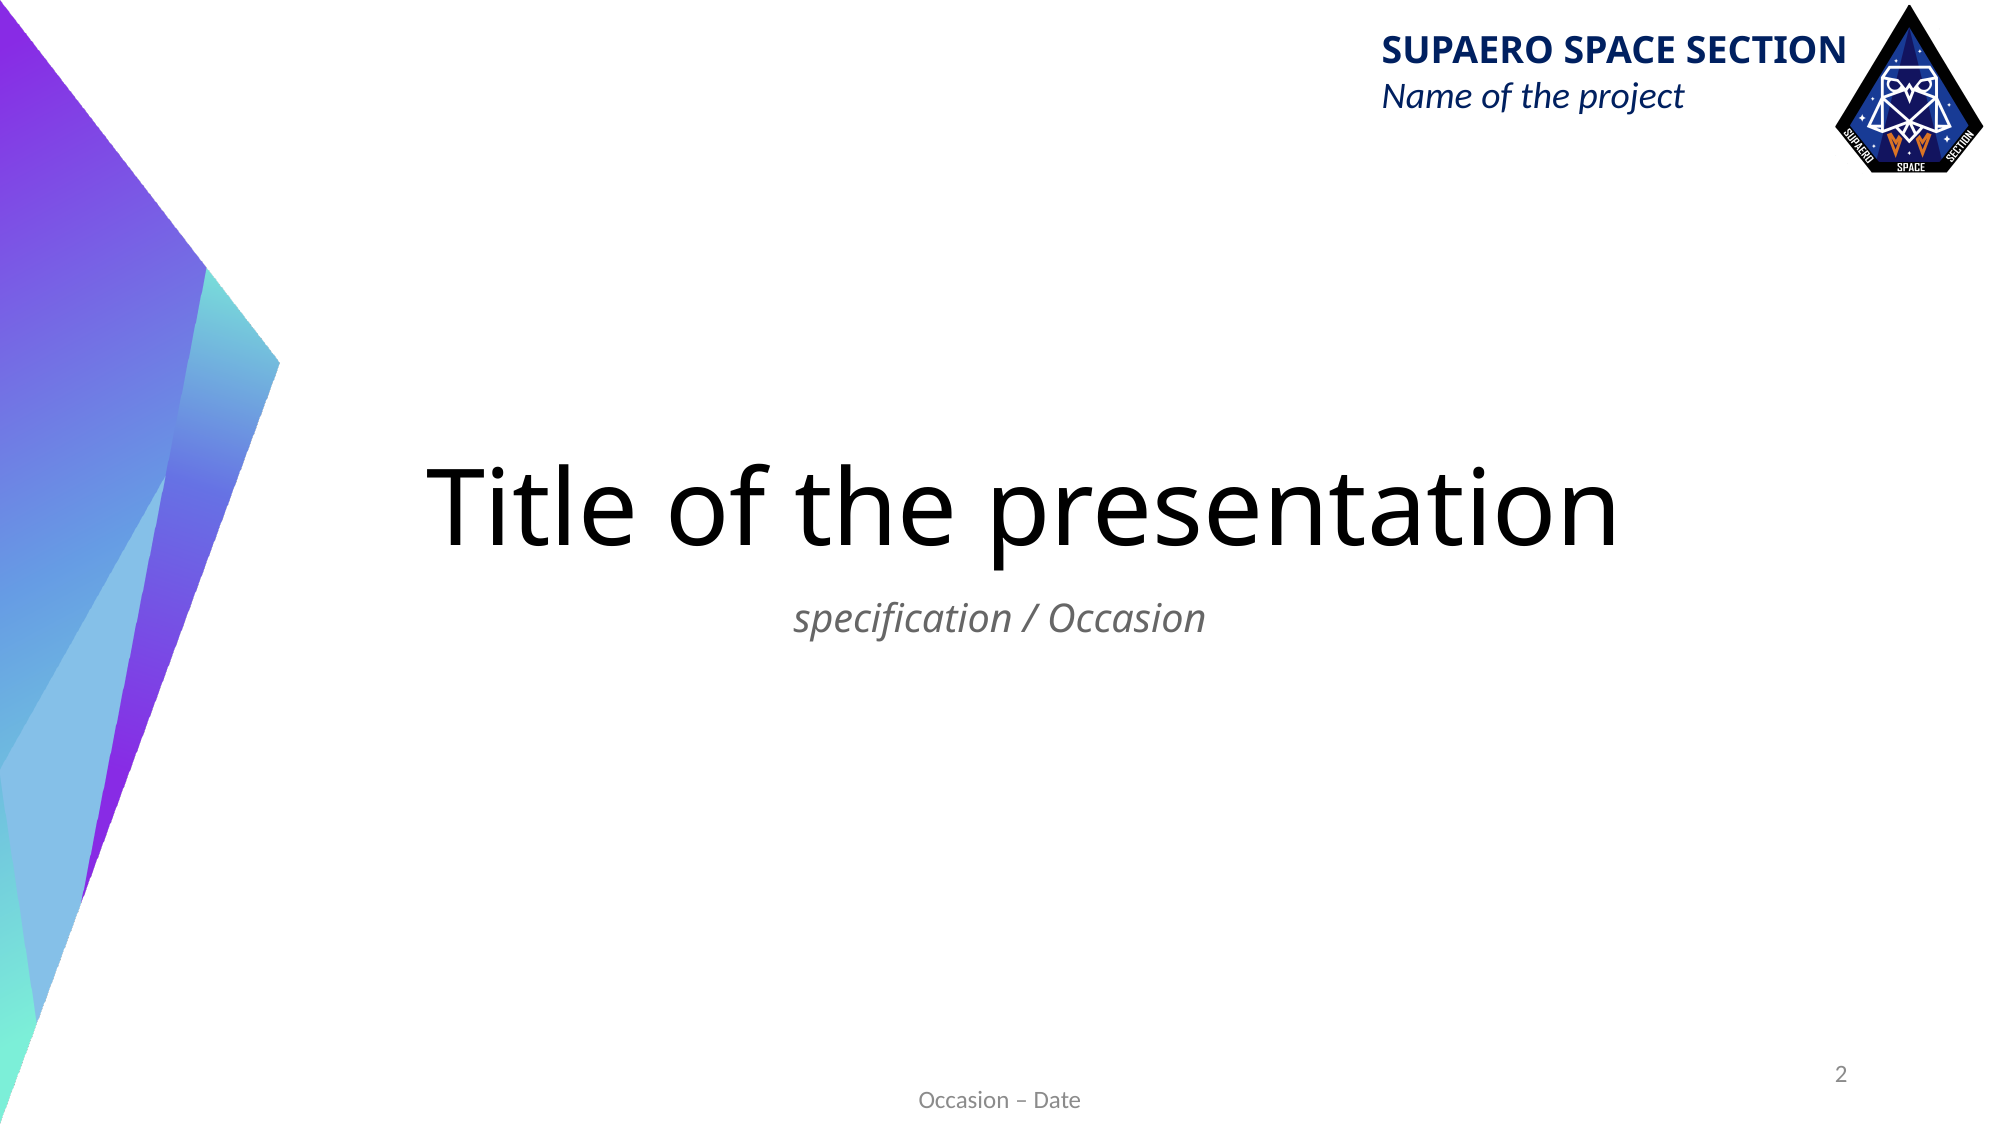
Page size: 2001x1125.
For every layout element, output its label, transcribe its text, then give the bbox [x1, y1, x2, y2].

subtitle specification / Occasion [280, 590, 1750, 863]
picture [1833, 0, 1985, 206]
footer Occasion – Date [601, 1036, 1399, 1125]
title Title of the presentation [384, 184, 1666, 576]
picture [0, 0, 280, 1125]
text_box SUPAERO SPACE SECTION Name of the project [1366, 19, 1833, 124]
slide_number 2 [1412, 1042, 1863, 1103]
